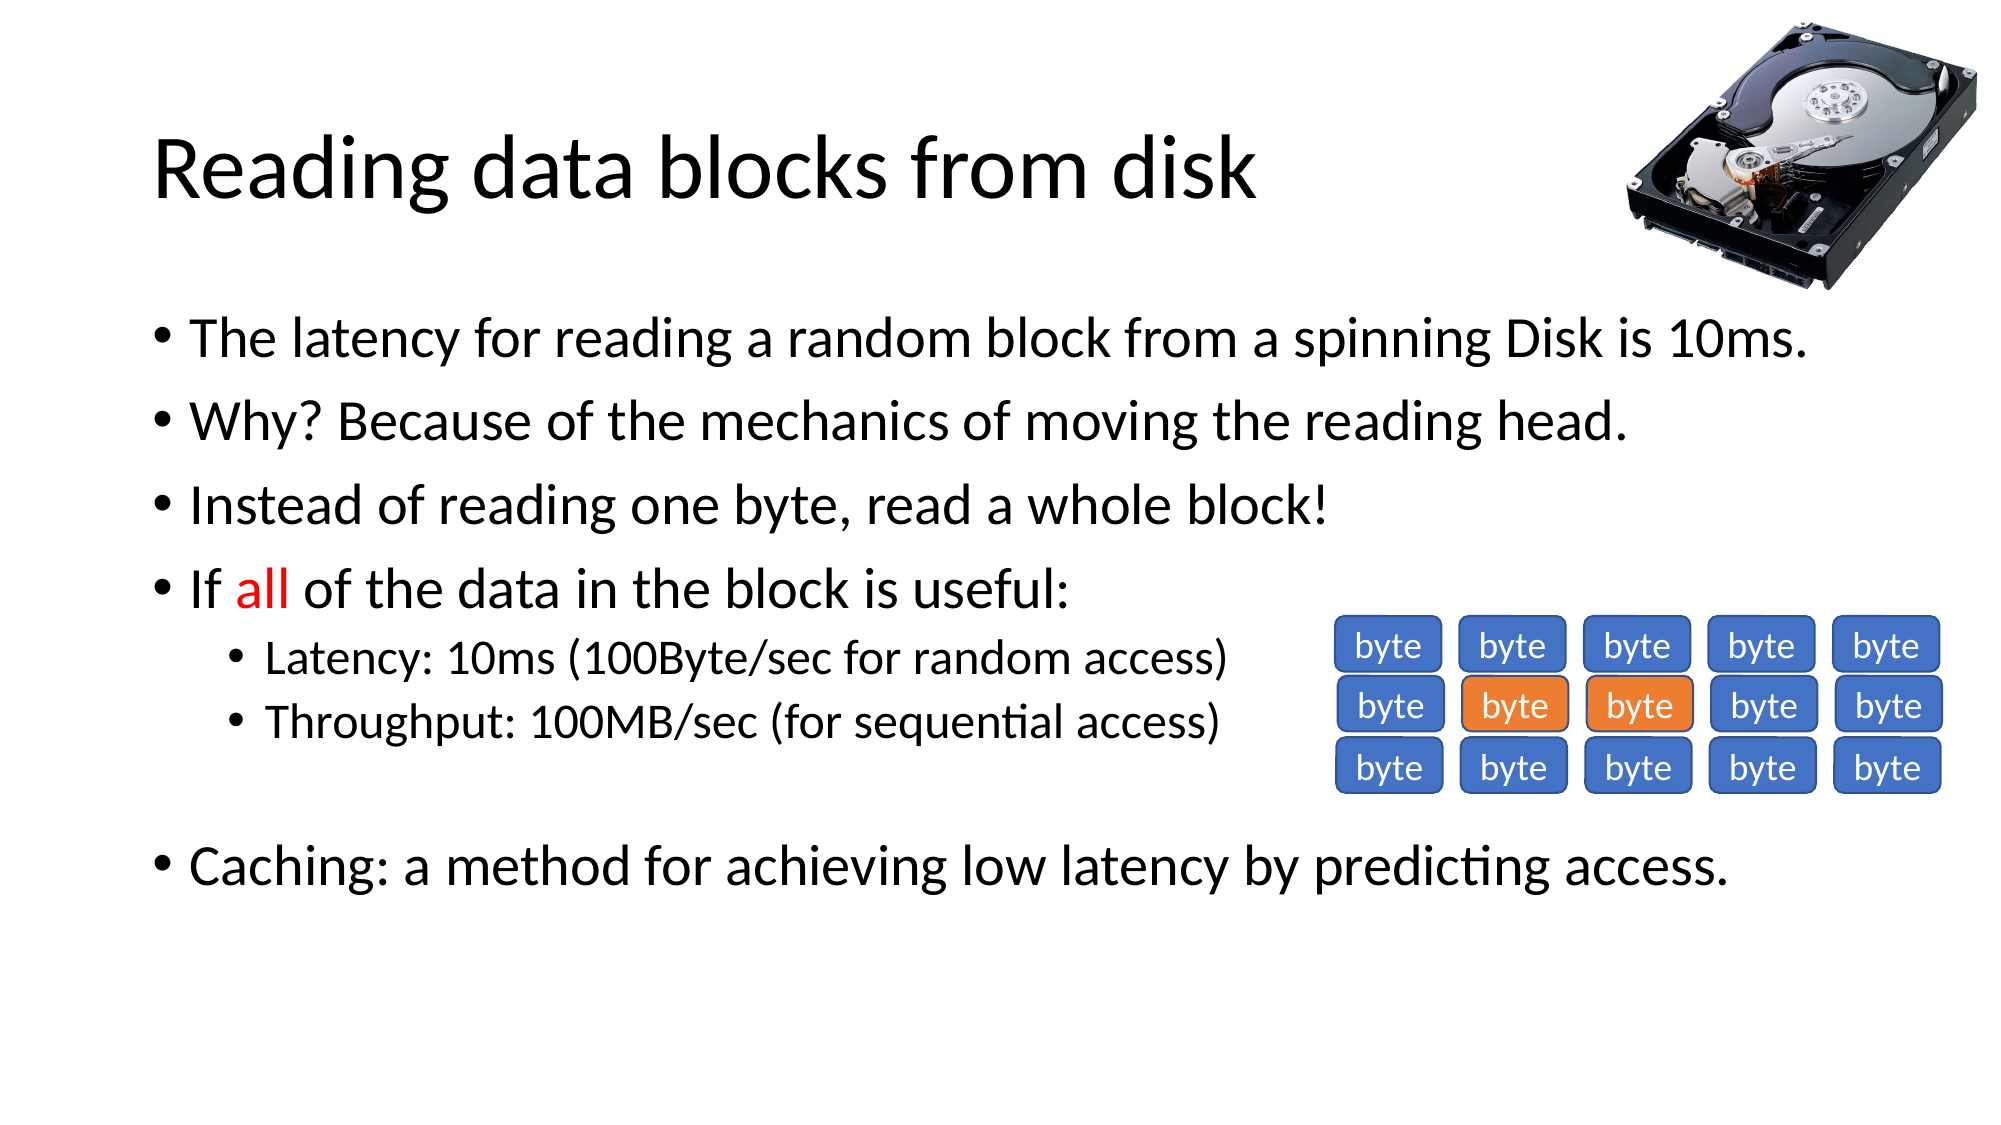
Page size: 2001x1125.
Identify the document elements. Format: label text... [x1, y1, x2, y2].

list The latency for reading a random block from a spinning Disk is 10ms. Why? Because of the mechanics of moving the reading head. Instead of reading one byte, read a whole block! If all of the data in the block is useful: Latency: 10ms (100Byte/sec for random access) Throughput: 100MB/sec (for sequential access) Caching: a method for achieving low latency by predicting access. [137, 299, 1863, 1014]
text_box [1334, 615, 1943, 793]
title Reading data blocks from disk [137, 59, 1617, 278]
picture [1622, 14, 1981, 294]
